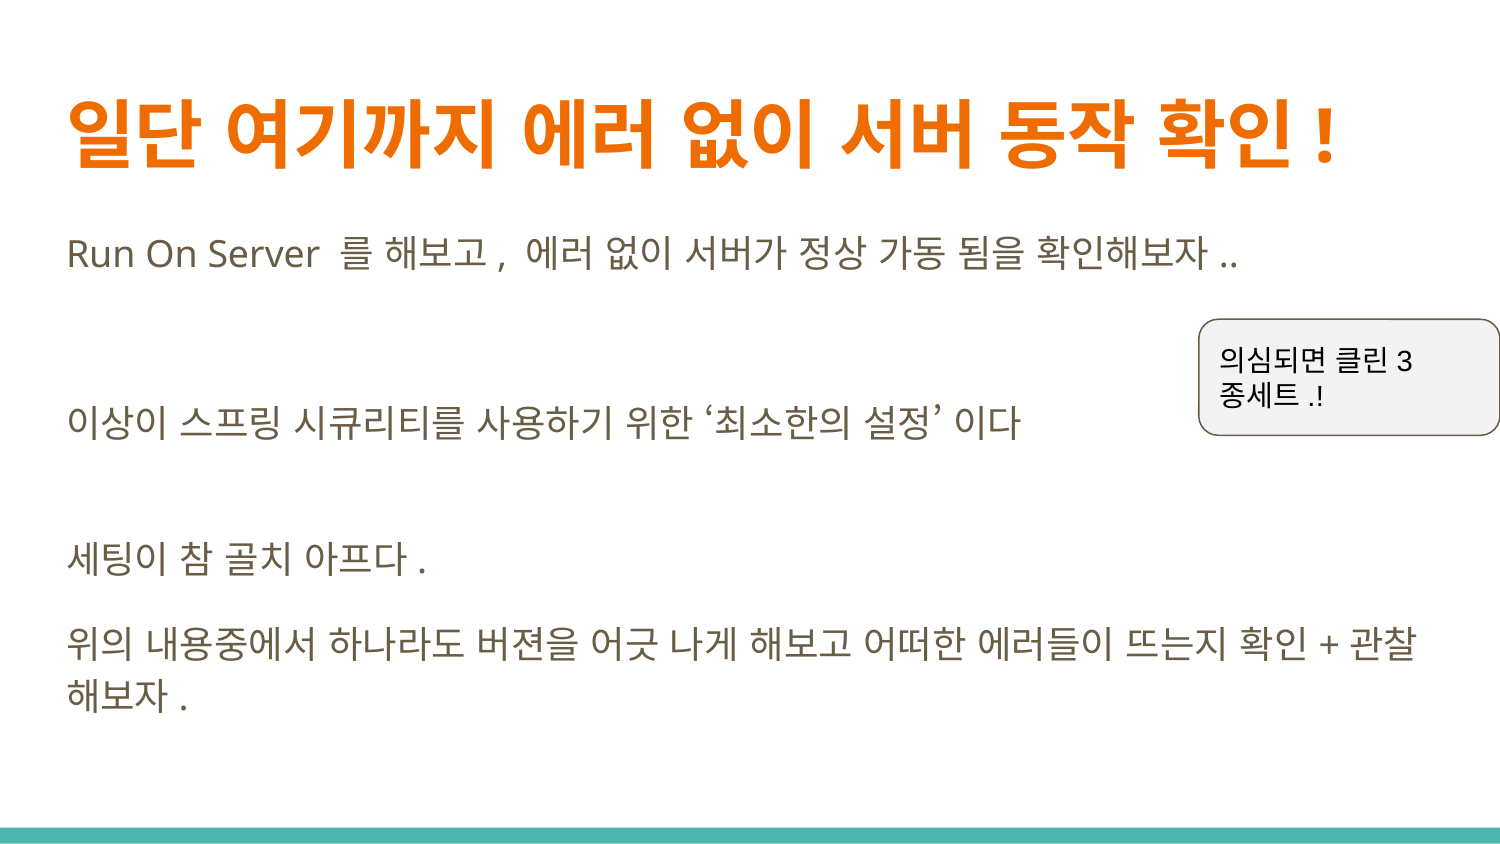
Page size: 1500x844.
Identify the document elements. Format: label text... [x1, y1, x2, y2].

text_box 의심되면 클린3종세트.! [1198, 319, 1500, 436]
list Run On Server 를 해보고, 에러 없이 서버가 정상 가동 됨을 확인해보자.. 이상이 스프링 시큐리티를 사용하기 위한 ‘최소한의 설정’ 이다 세팅이 참 골치 아프다. 위의 내용중에서 하나라도 버젼을 어긋 나게 해보고 어떠한 에러들이 뜨는지 확인+관찰 해보자. [51, 207, 1449, 804]
title 일단 여기까지 에러 없이 서버 동작 확인! [51, 72, 1449, 189]
